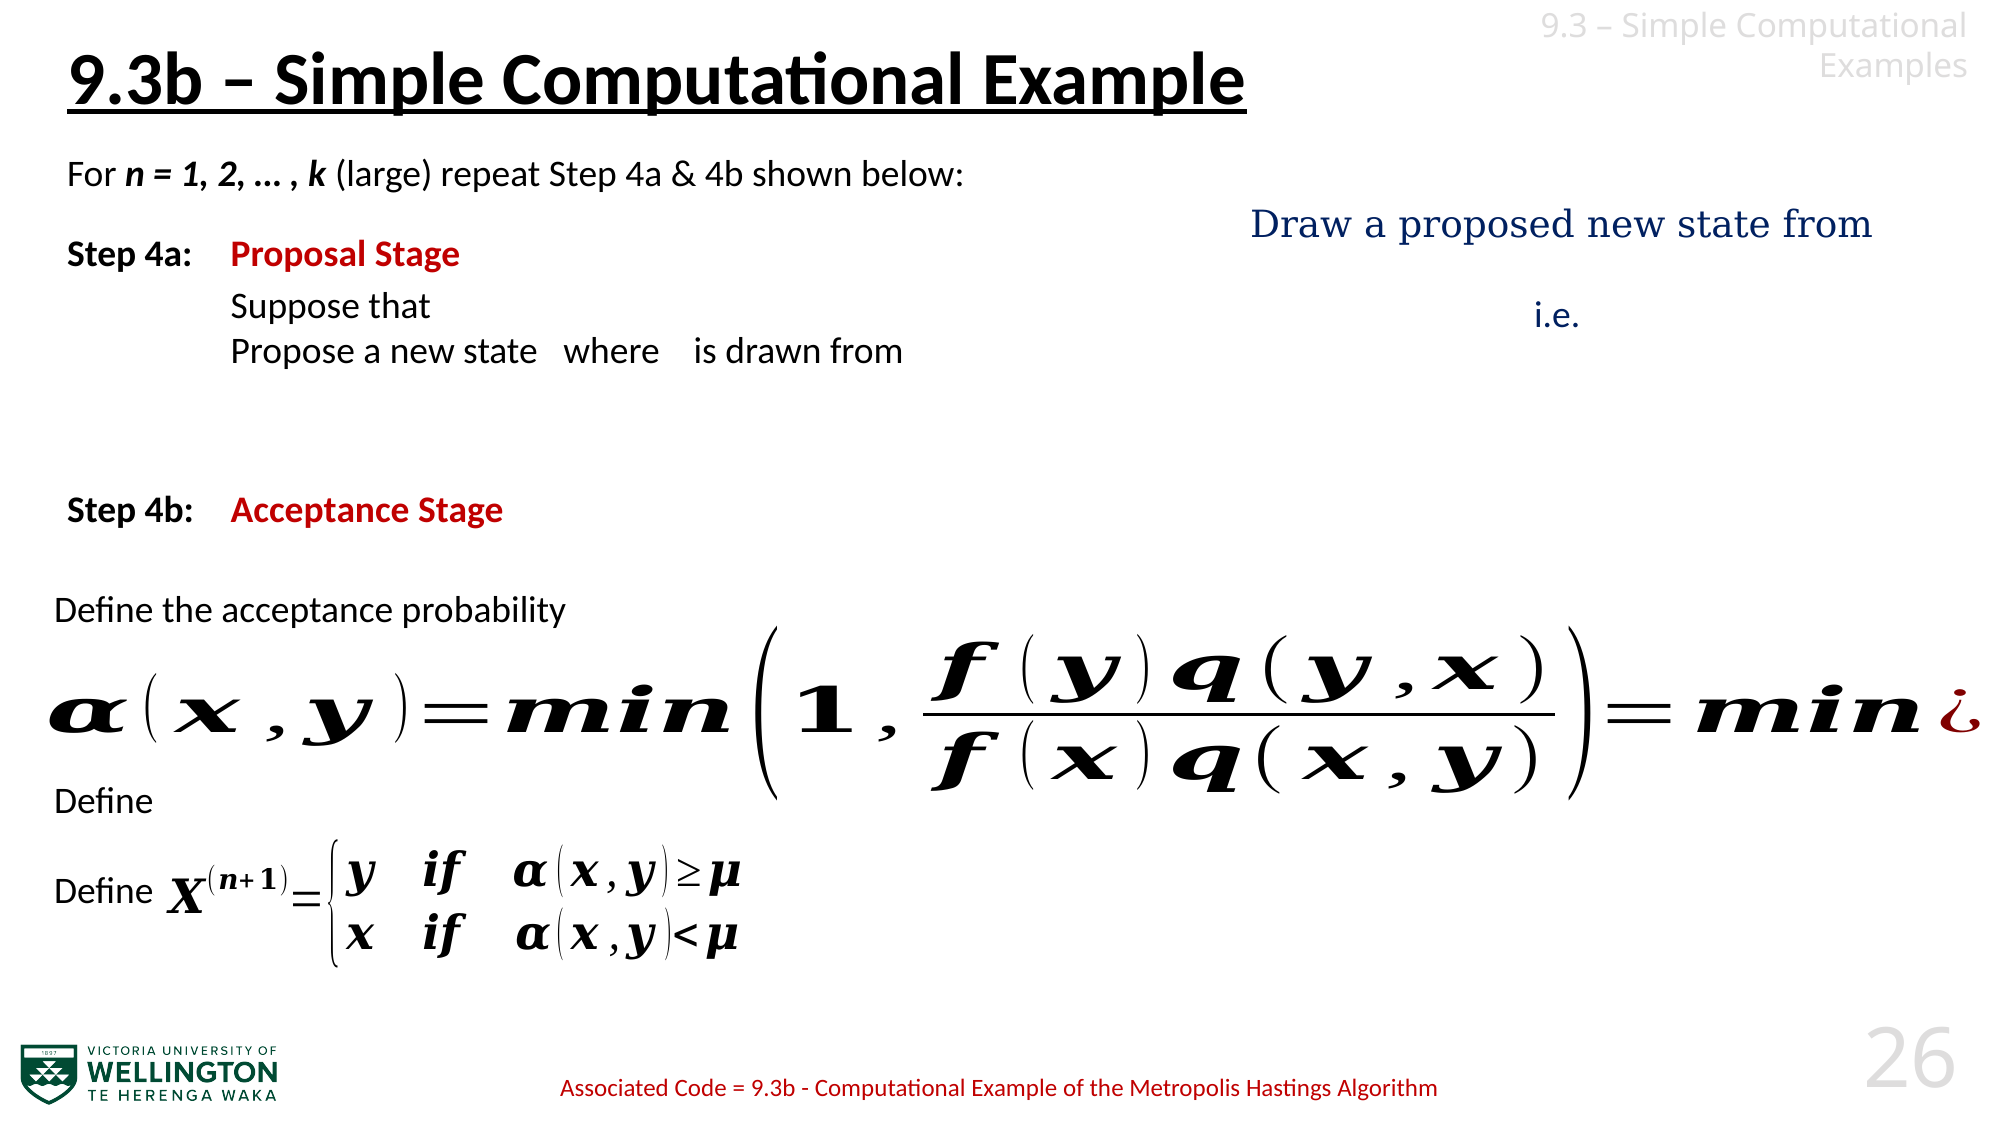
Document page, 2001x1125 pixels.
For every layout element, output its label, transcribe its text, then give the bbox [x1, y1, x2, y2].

text_box Associated Code = 9.3b - Computational Example of the Metropolis Hastings Algorithm [384, 1064, 1616, 1111]
text_box 26 [1676, 1014, 1974, 1125]
text_box Step 4b: [52, 477, 215, 537]
text_box Step 4a: [52, 221, 215, 282]
text_box Define the acceptance probability [39, 577, 621, 646]
text_box 9.3b – Simple Computational Example [52, 32, 1568, 132]
text_box Acceptance Stage [215, 477, 1913, 537]
text_box Proposal Stage [215, 221, 1102, 282]
text_box 9.3 – Simple Computational Examples [1385, 14, 1984, 74]
picture [0, 1024, 297, 1125]
text_box For n = 1, 2, … , k (large) repeat Step 4a & 4b shown below: [52, 141, 1957, 202]
text_box Define [39, 858, 189, 927]
